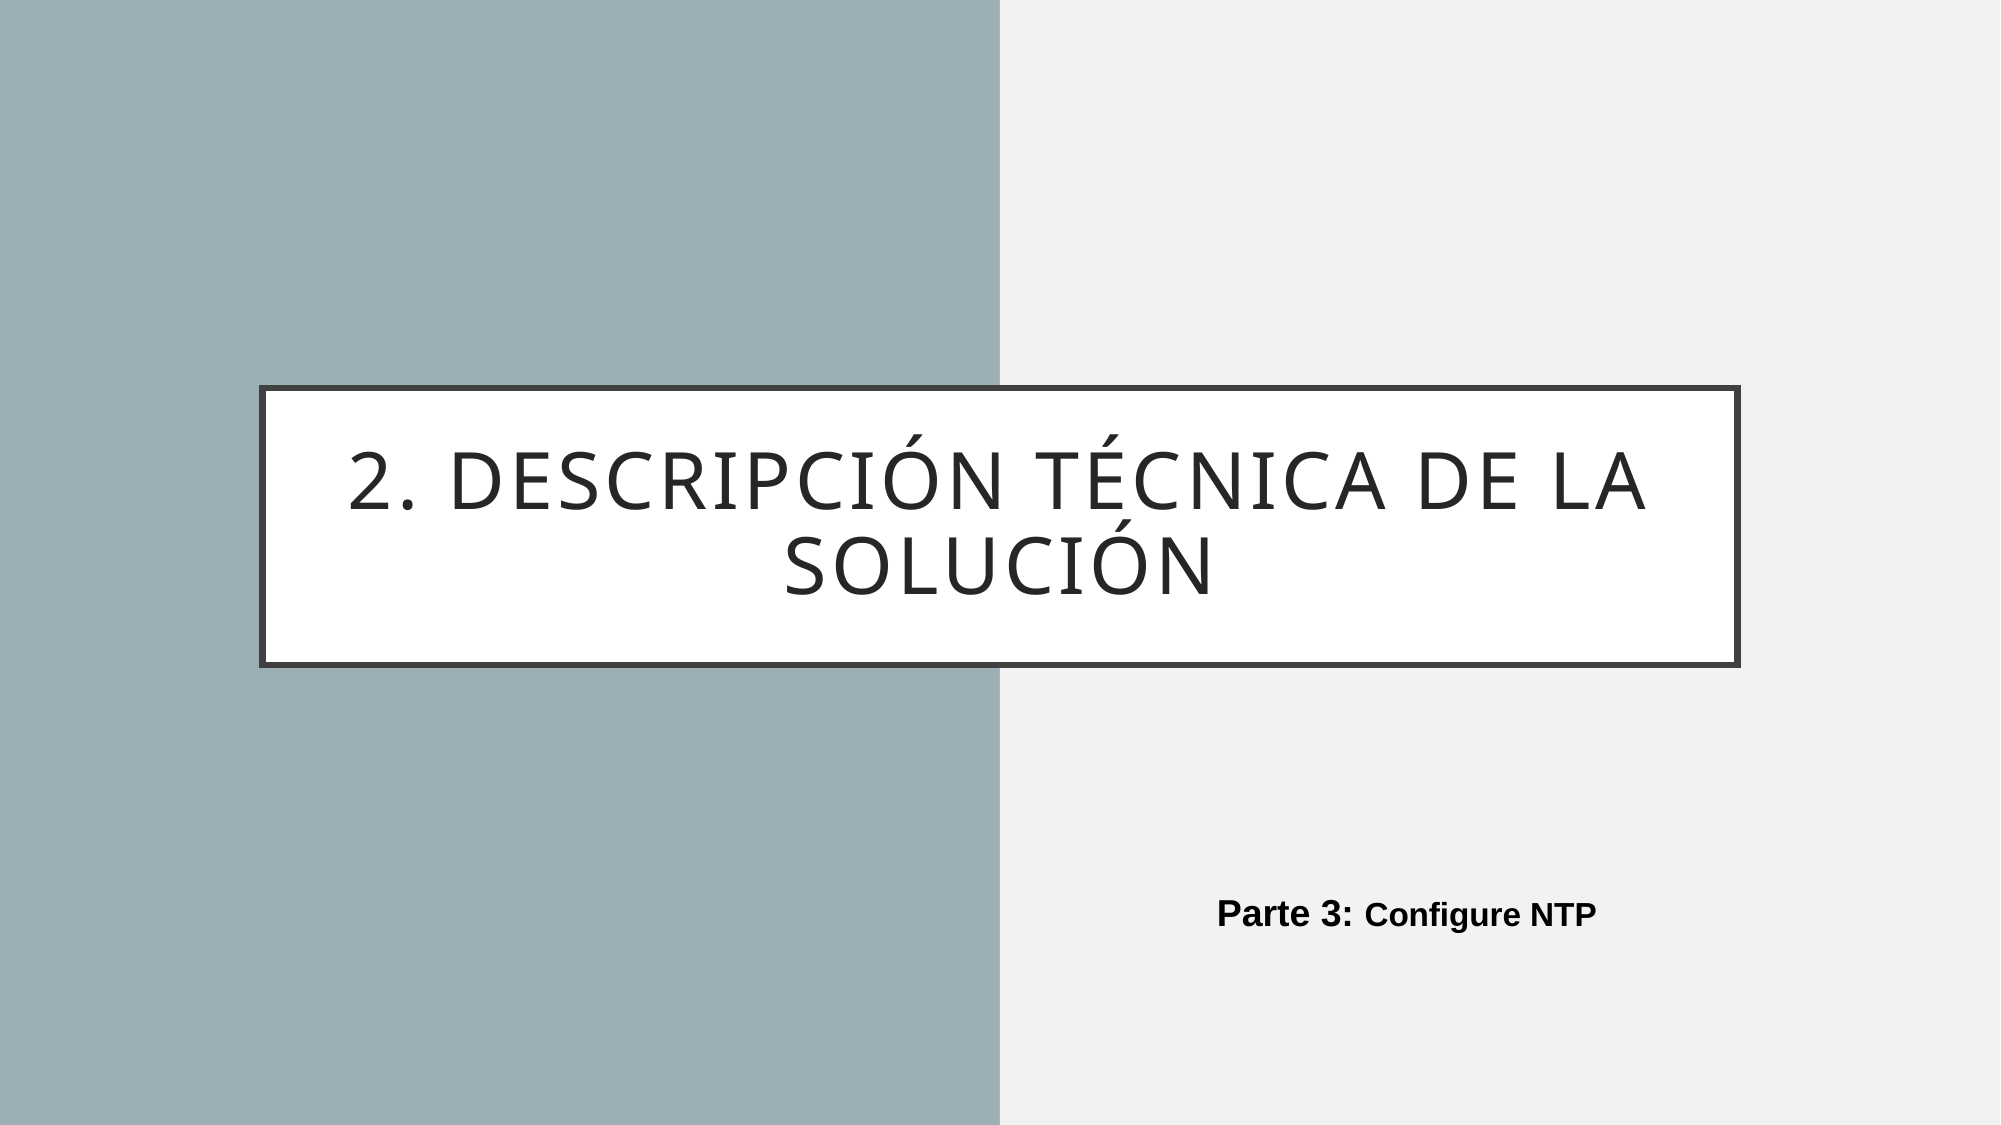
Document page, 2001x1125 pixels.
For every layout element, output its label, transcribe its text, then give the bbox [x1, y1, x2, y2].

list Parte 3: Configure NTP [1079, 881, 1735, 1007]
text_box [999, 0, 2000, 1125]
title 2. Descripción Técnica de la solución [259, 385, 1741, 668]
